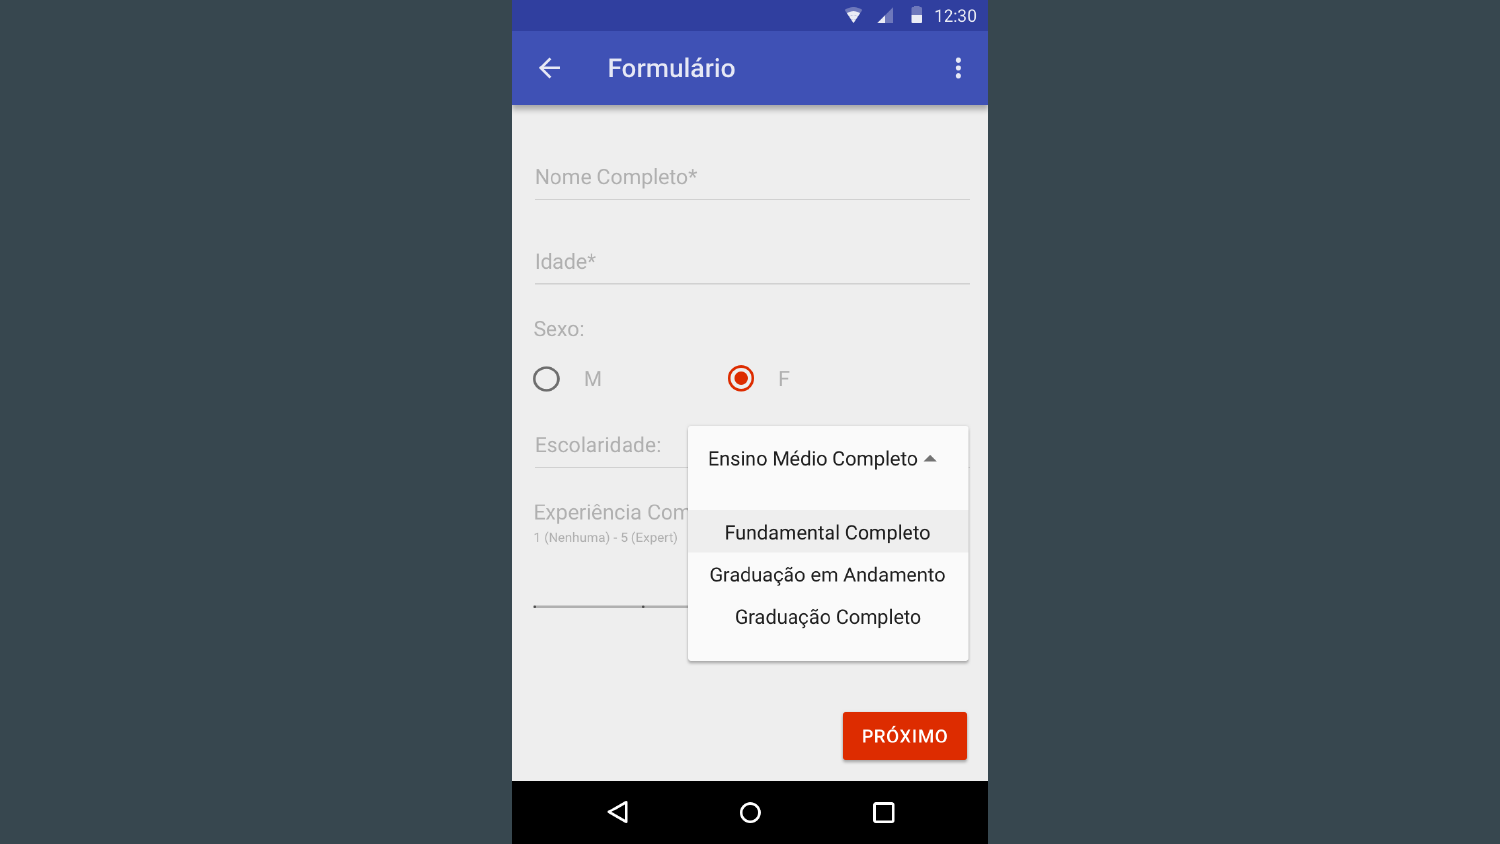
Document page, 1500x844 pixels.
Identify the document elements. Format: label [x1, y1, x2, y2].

picture [512, 0, 988, 844]
